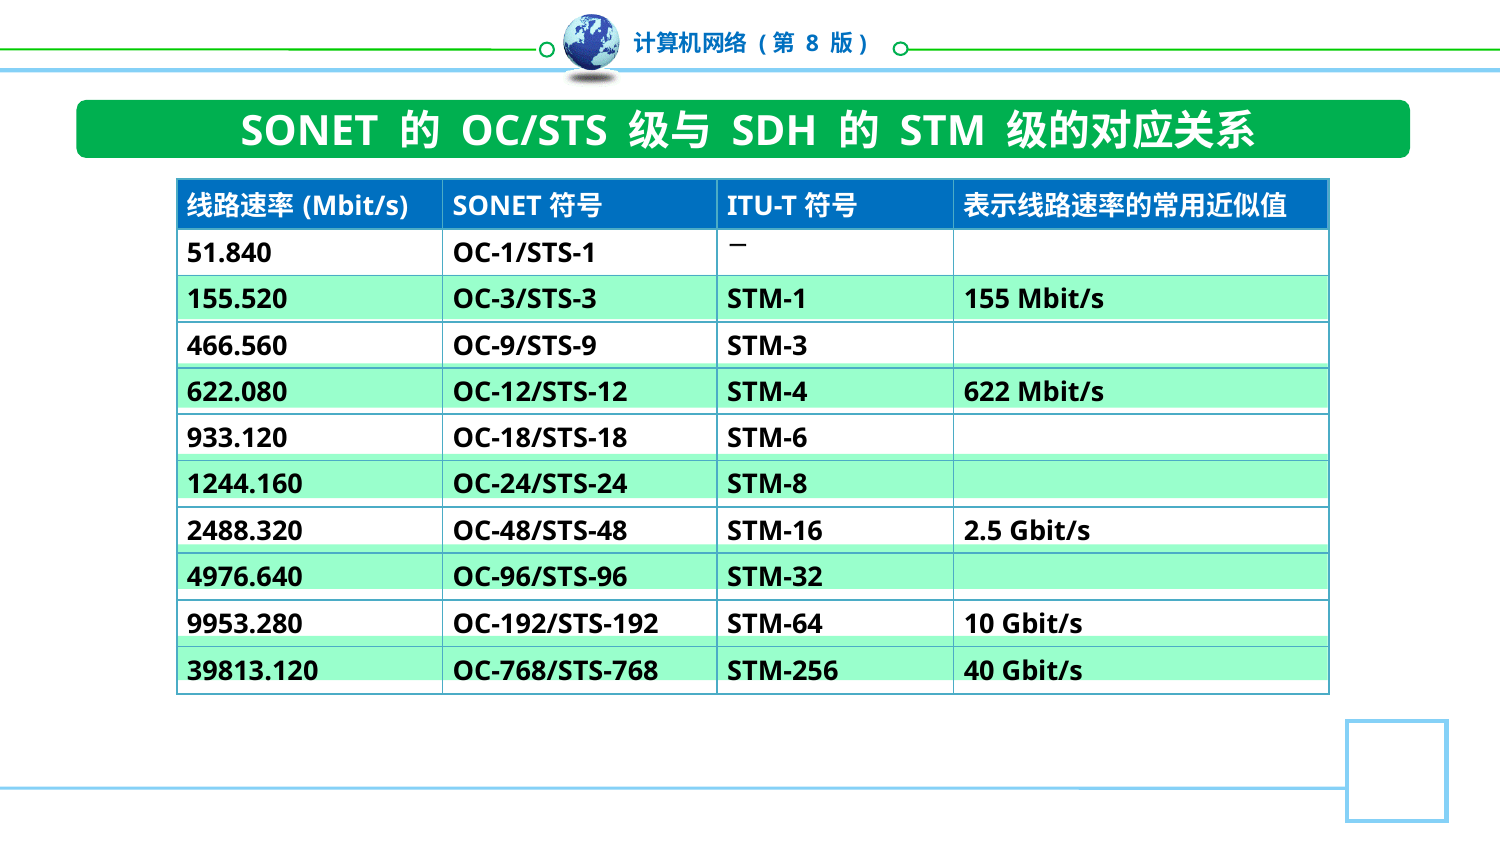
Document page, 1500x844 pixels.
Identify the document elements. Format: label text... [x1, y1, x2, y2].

table_cell STM-256 [718, 647, 953, 693]
table_cell 155 Mbit/s [954, 276, 1328, 321]
table_cell 9953.280 [178, 601, 442, 646]
table_cell OC-9/STS-9 [443, 323, 716, 367]
table_cell 933.120 [178, 415, 442, 460]
table_header ITU-T符号 [718, 180, 953, 228]
table_cell OC-12/STS-12 [443, 369, 716, 413]
table_cell [954, 230, 1328, 275]
table_cell OC-48/STS-48 [443, 508, 716, 552]
table_cell 10 Gbit/s [954, 601, 1328, 646]
table_header 表示线路速率的常用近似值 [954, 180, 1328, 228]
table_cell 2.5 Gbit/s [954, 508, 1328, 552]
table_cell STM-3 [718, 323, 953, 367]
table_cell 39813.120 [178, 647, 442, 693]
table_cell STM-1 [718, 276, 953, 321]
table_cell [954, 554, 1328, 599]
table_cell 1244.160 [178, 461, 442, 506]
picture [561, 12, 621, 88]
table_cell STM-6 [718, 415, 953, 460]
table_cell 2488.320 [178, 508, 442, 552]
table_cell 622 Mbit/s [954, 369, 1328, 413]
table_cell STM-16 [718, 508, 953, 552]
table_cell 155.520 [178, 276, 442, 321]
table_cell STM-32 [718, 554, 953, 599]
table_cell STM-64 [718, 601, 953, 646]
table_cell OC-96/STS-96 [443, 554, 716, 599]
table_header 线路速率(Mbit/s) [178, 180, 442, 228]
list SONET 的 OC/STS 级与 SDH 的 STM 级的对应关系 [204, 99, 1293, 158]
table_cell [954, 461, 1328, 506]
table_cell 4976.640 [178, 554, 442, 599]
table_cell OC-3/STS-3 [443, 276, 716, 321]
table_cell STM-8 [718, 461, 953, 506]
table_cell 466.560 [178, 323, 442, 367]
table_cell OC-24/STS-24 [443, 461, 716, 506]
table_cell [954, 323, 1328, 367]
table_cell 622.080 [178, 369, 442, 413]
table_cell STM-4 [718, 369, 953, 413]
table_cell OC-1/STS-1 [443, 230, 716, 275]
table_cell 51.840 [178, 230, 442, 275]
table_cell OC-768/STS-768 [443, 647, 716, 693]
table_cell 40 Gbit/s [954, 647, 1328, 693]
table_cell  [718, 230, 953, 275]
table_cell [954, 415, 1328, 460]
table_cell OC-192/STS-192 [443, 601, 716, 646]
table_cell OC-18/STS-18 [443, 415, 716, 460]
table_header SONET符号 [443, 180, 716, 228]
